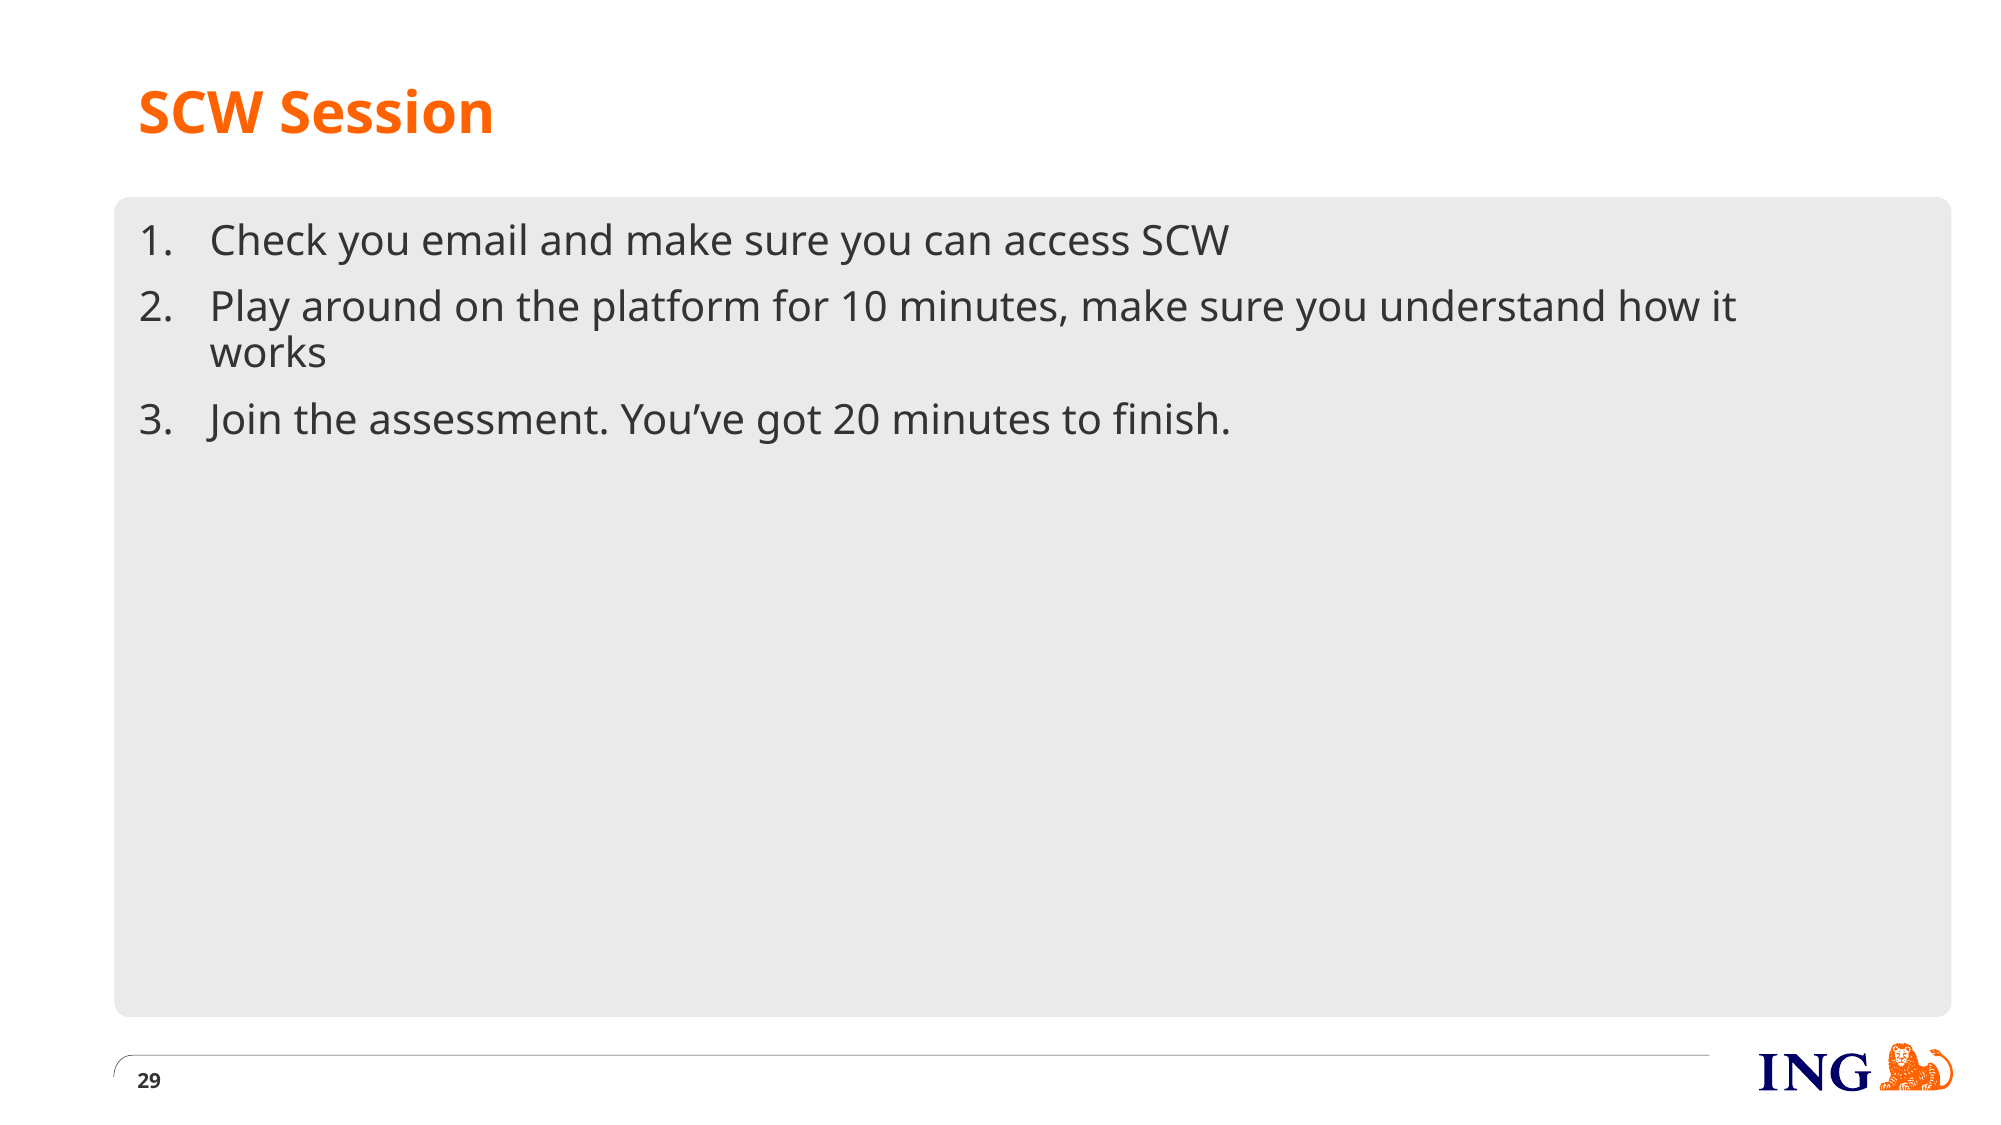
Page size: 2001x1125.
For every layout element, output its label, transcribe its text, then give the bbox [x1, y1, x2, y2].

title SCW Session [138, 46, 1860, 187]
slide_number 29 [137, 1066, 219, 1097]
list Check you email and make sure you can access SCW Play around on the platform for 10 minutes, make sure you understand how it works Join the assessment. You’ve got 20 minutes to finish. [138, 217, 1860, 998]
